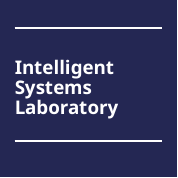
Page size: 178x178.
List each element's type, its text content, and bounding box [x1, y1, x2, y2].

list Intelligent Systems Laboratory [14, 28, 163, 149]
